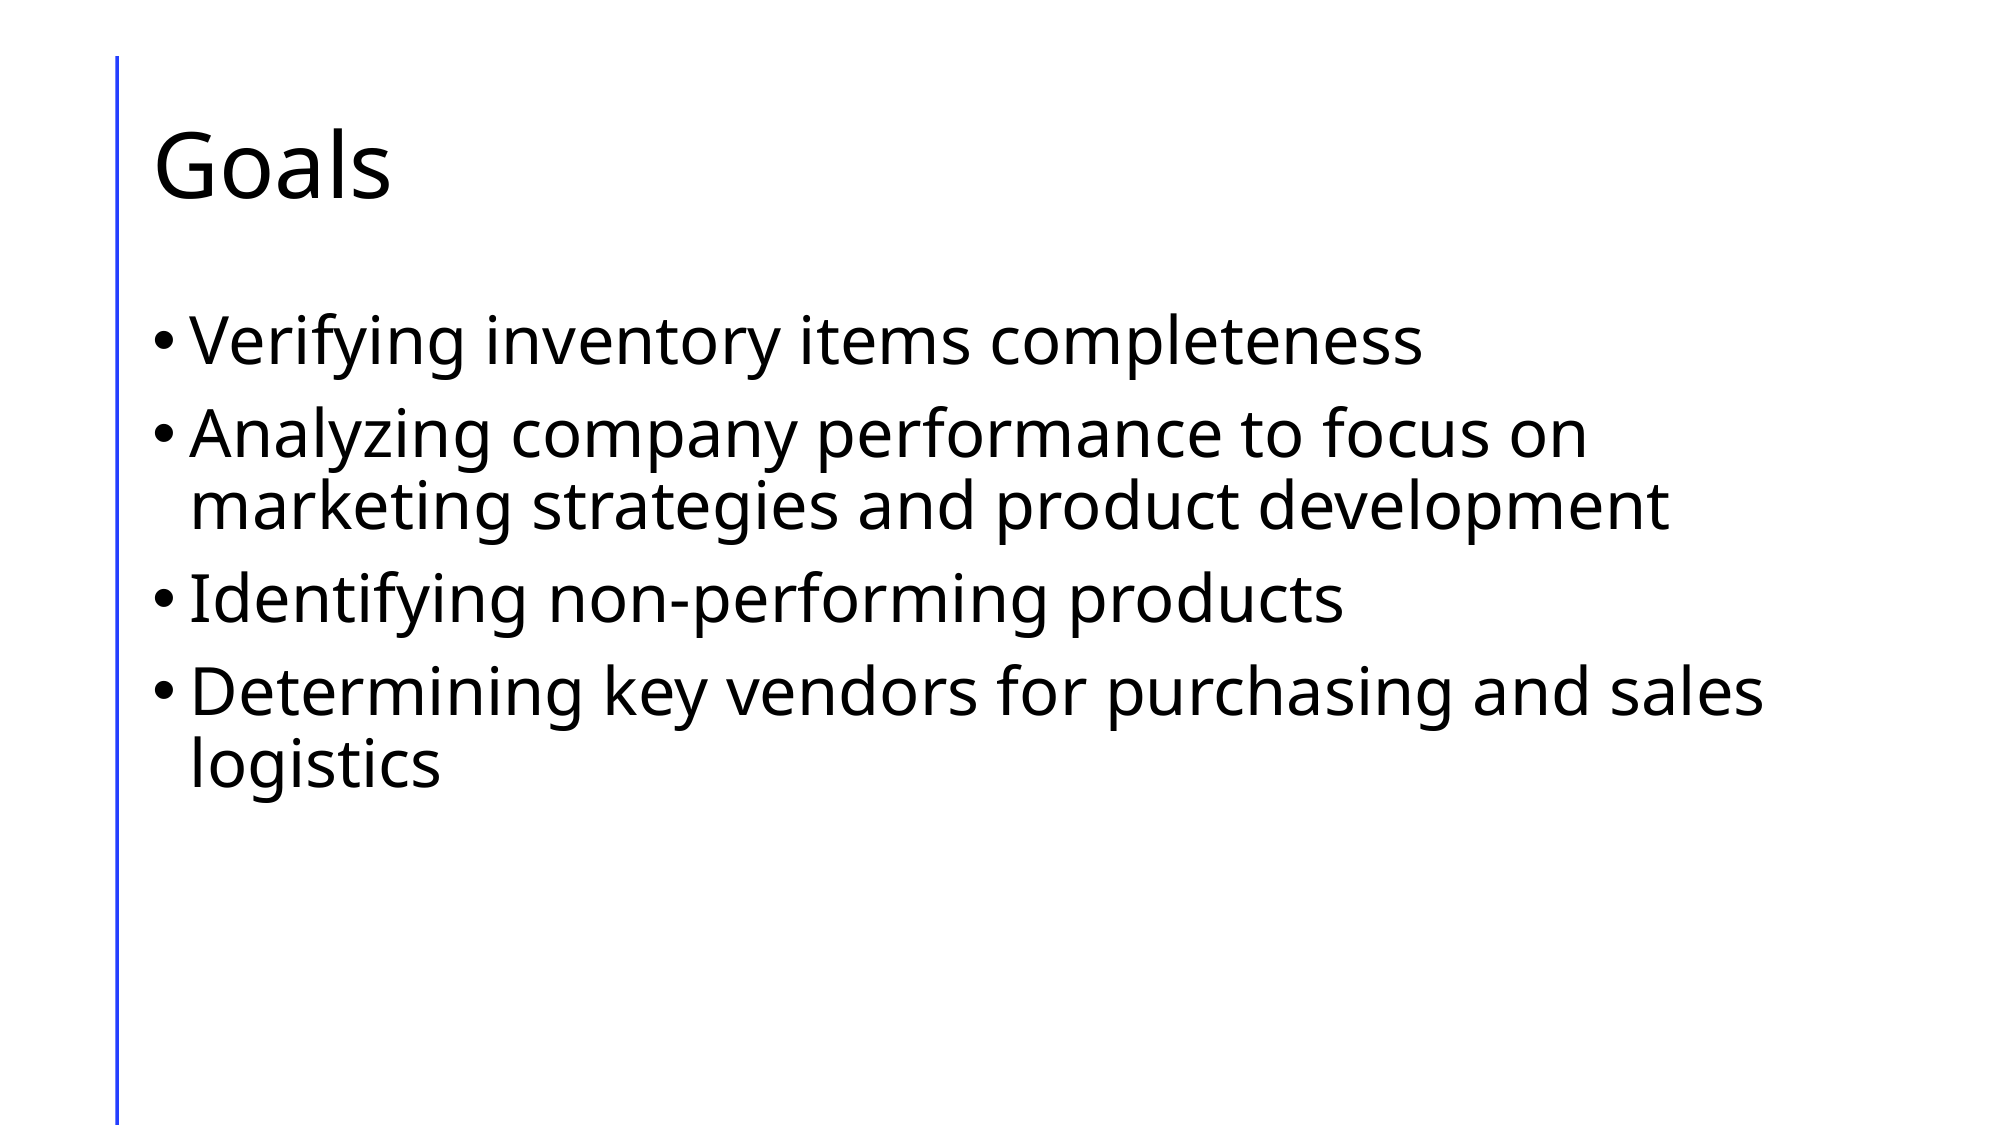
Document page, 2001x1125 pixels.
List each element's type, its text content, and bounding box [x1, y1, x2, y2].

title Goals [137, 59, 1863, 278]
list Verifying inventory items completeness Analyzing company performance to focus on marketing strategies and product development Identifying non-performing products Determining key vendors for purchasing and sales logistics [137, 299, 1863, 813]
